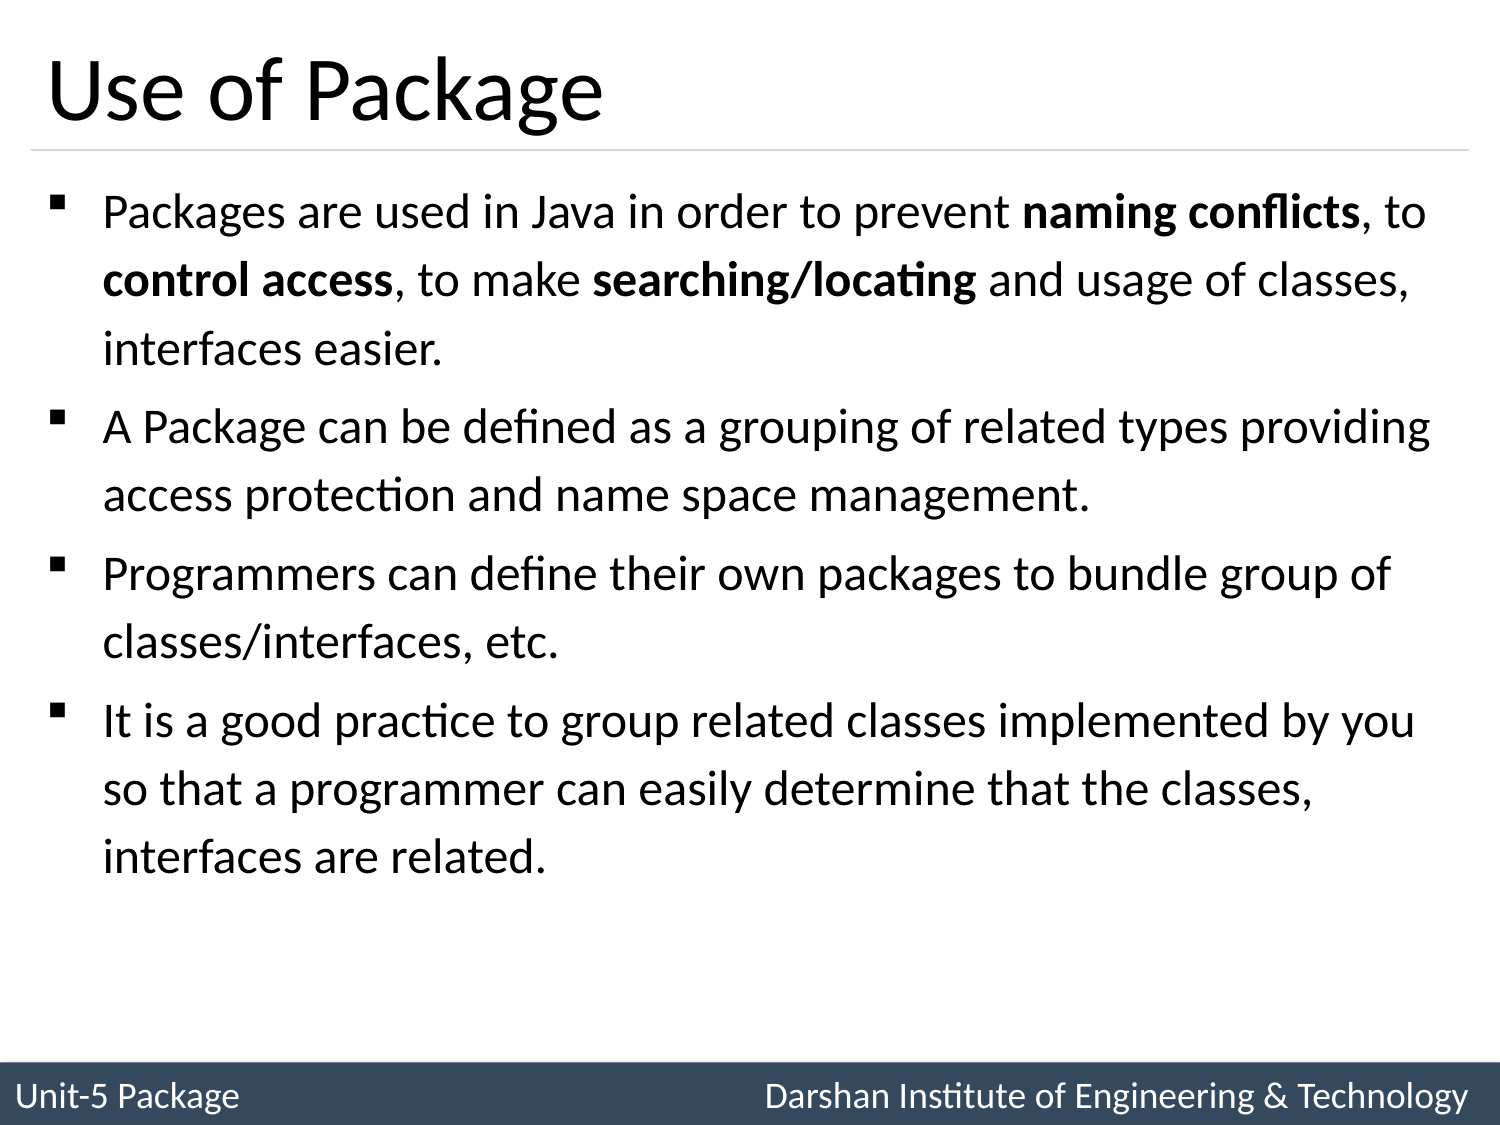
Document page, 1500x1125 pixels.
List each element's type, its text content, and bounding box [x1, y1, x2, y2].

title Use of Package [31, 17, 1469, 150]
list Packages are used in Java in order to prevent naming conflicts, to control access, to make searching/locating and usage of classes, interfaces easier. A Package can be defined as a grouping of related types providing access protection and name space management. Programmers can define their own packages to bundle group of classes/interfaces, etc. It is a good practice to group related classes implemented by you so that a programmer can easily determine that the classes, interfaces are related. [31, 162, 1469, 1038]
